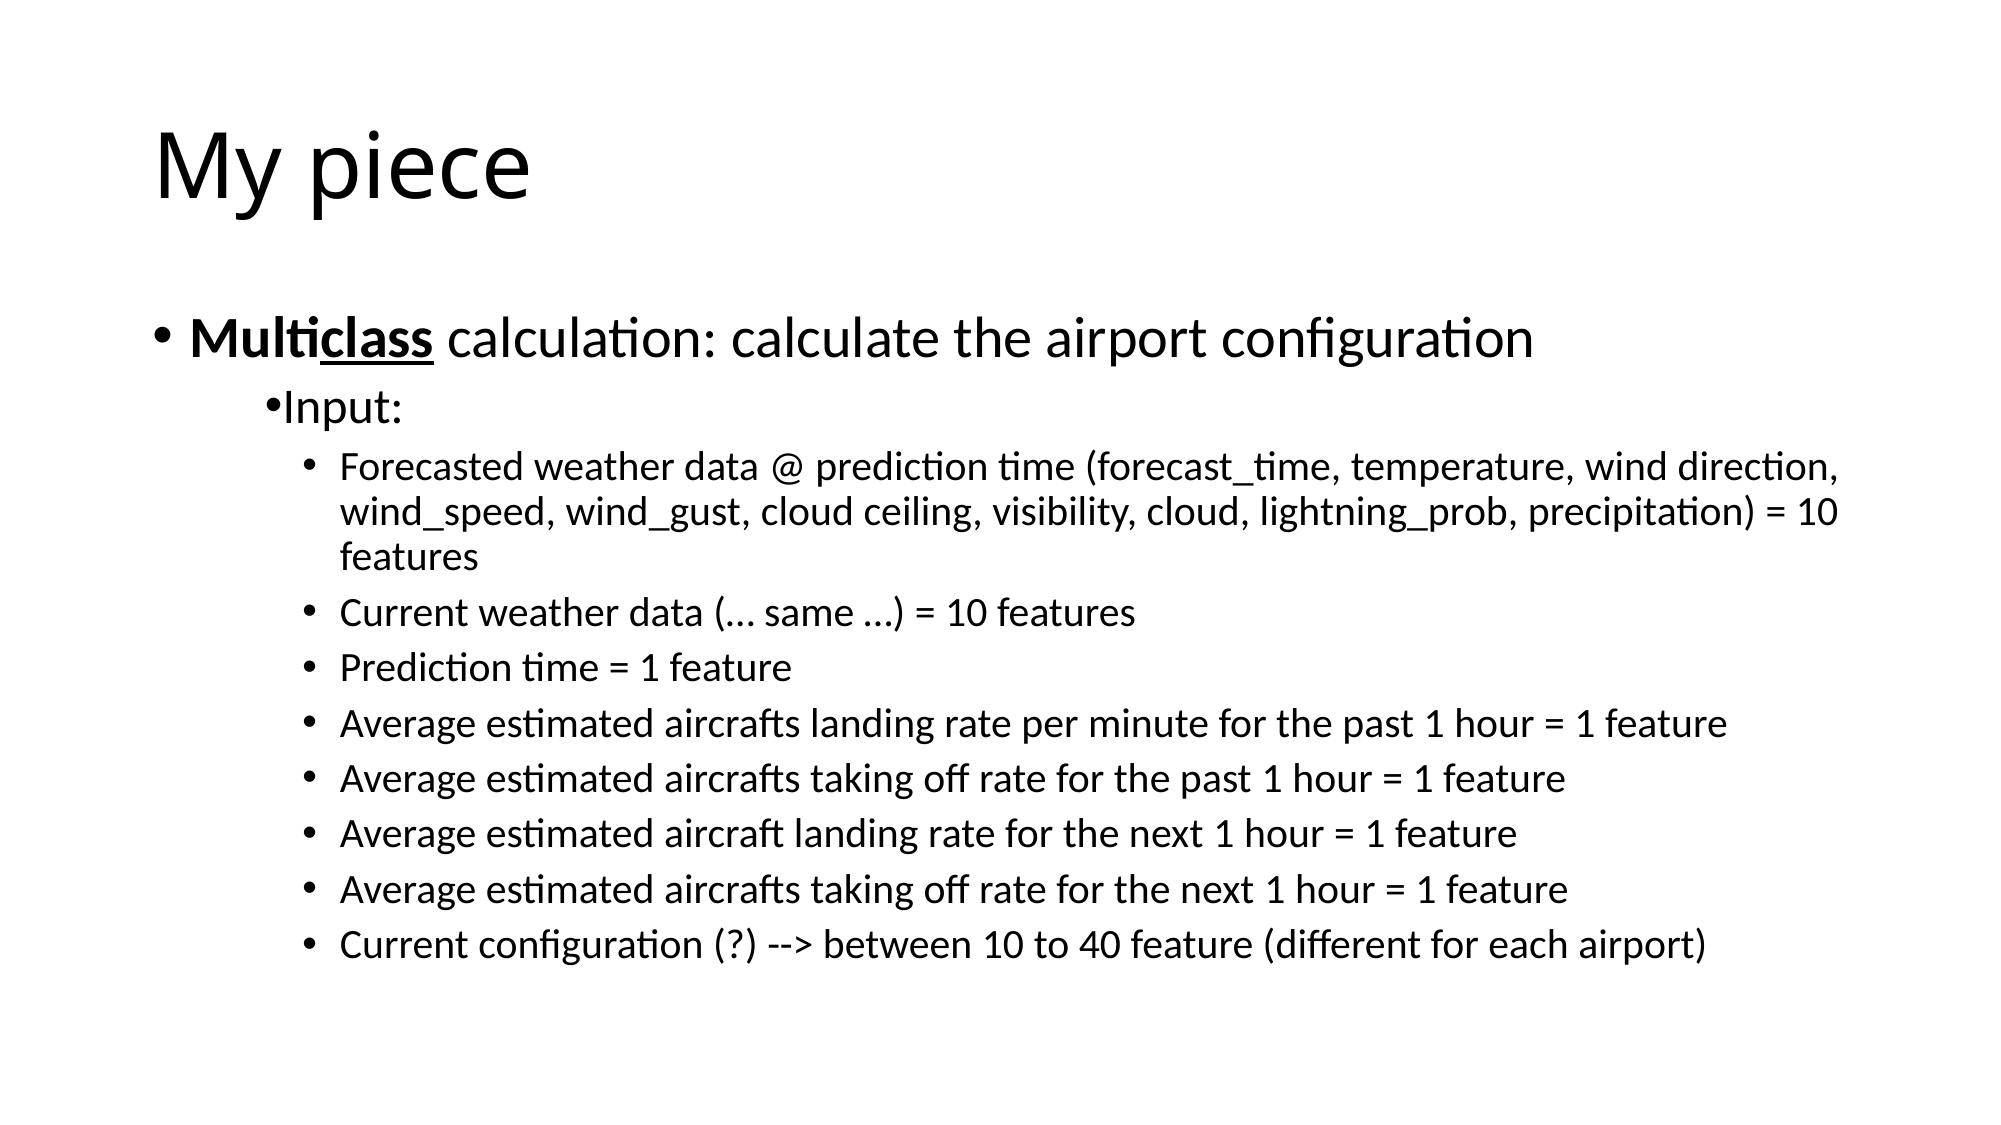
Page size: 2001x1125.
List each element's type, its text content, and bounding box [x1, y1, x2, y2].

list Multiclass calculation: calculate the airport configuration Input: Forecasted weather data @ prediction time (forecast_time, temperature, wind direction, wind_speed, wind_gust, cloud ceiling, visibility, cloud, lightning_prob, precipitation) = 10 features Current weather data (… same …) = 10 features Prediction time = 1 feature Average estimated aircrafts landing rate per minute for the past 1 hour = 1 feature Average estimated aircrafts taking off rate for the past 1 hour = 1 feature Average estimated aircraft landing rate for the next 1 hour = 1 feature Average estimated aircrafts taking off rate for the next 1 hour = 1 feature Current configuration (?) --> between 10 to 40 feature (different for each airport) [137, 299, 1863, 1014]
title My piece [137, 59, 1863, 278]
